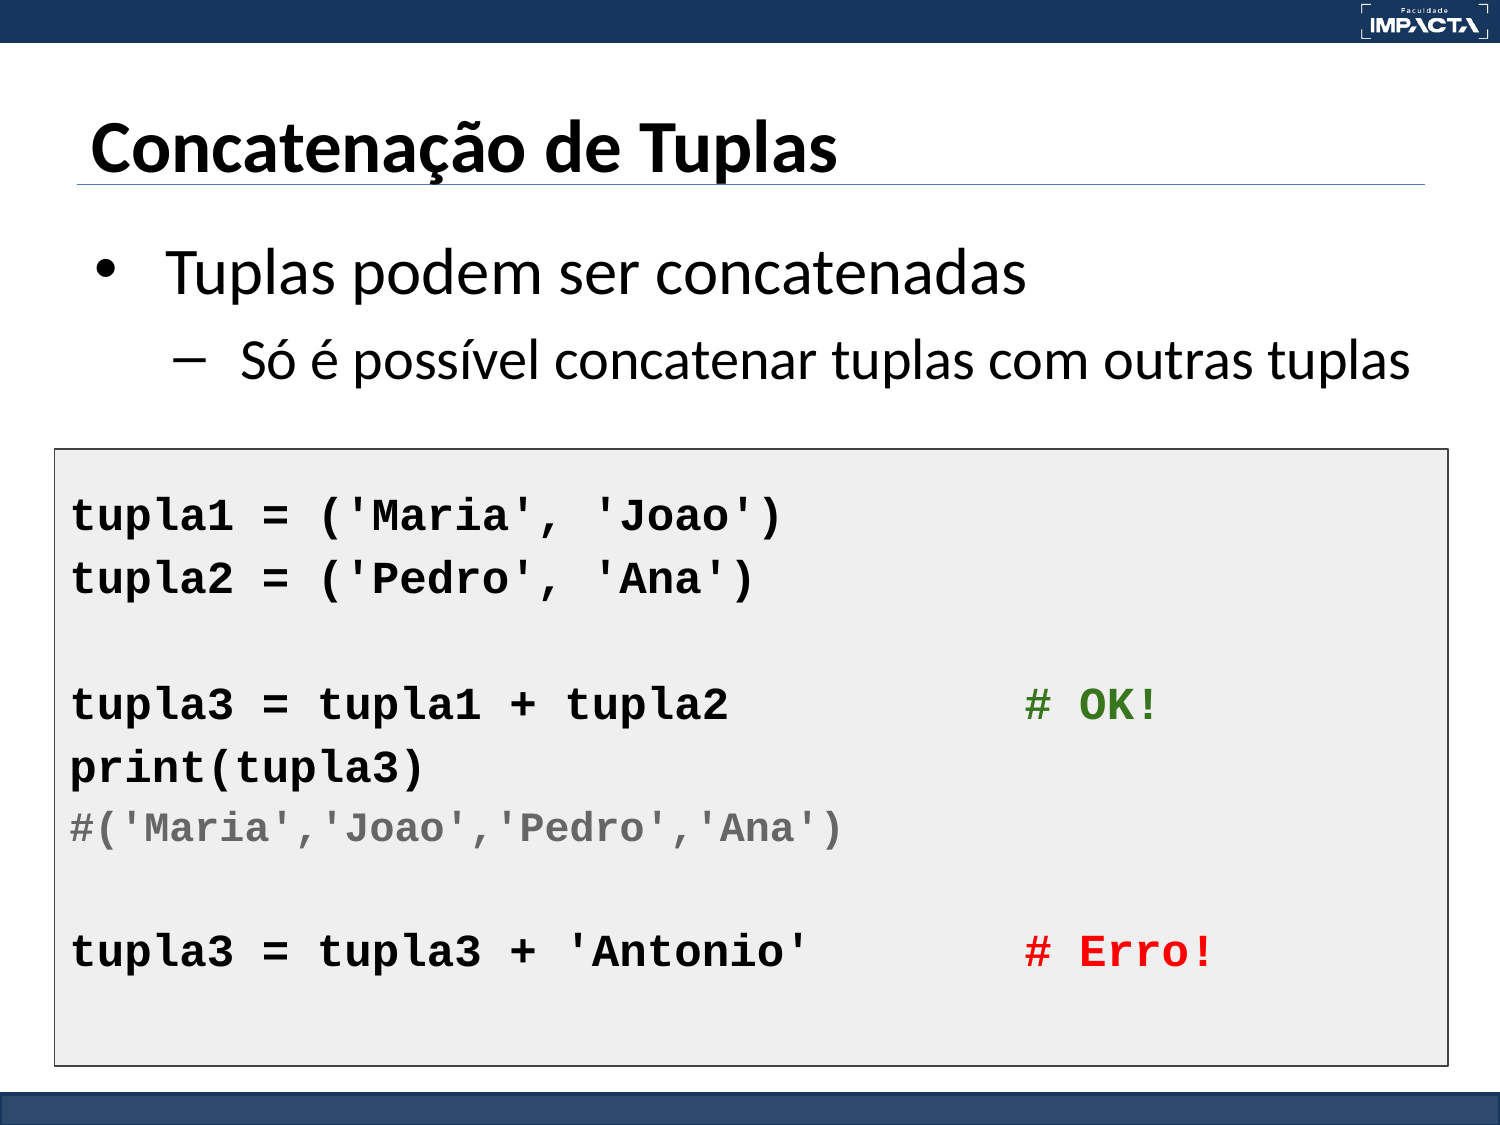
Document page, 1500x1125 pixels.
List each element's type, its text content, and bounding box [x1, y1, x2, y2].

picture [1354, 0, 1495, 43]
list Tuplas podem ser concatenadas Só é possível concatenar tuplas com outras tuplas [75, 219, 1469, 1022]
text_box tupla1 = ('Maria', 'Joao') tupla2 = ('Pedro', 'Ana') tupla3 = tupla1 + tupla2 # OK! print(tupla3) #('Maria','Joao','Pedro','Ana') tupla3 = tupla3 + 'Antonio' # Erro! [54, 448, 1449, 1066]
title Concatenação de Tuplas [76, 89, 1426, 197]
